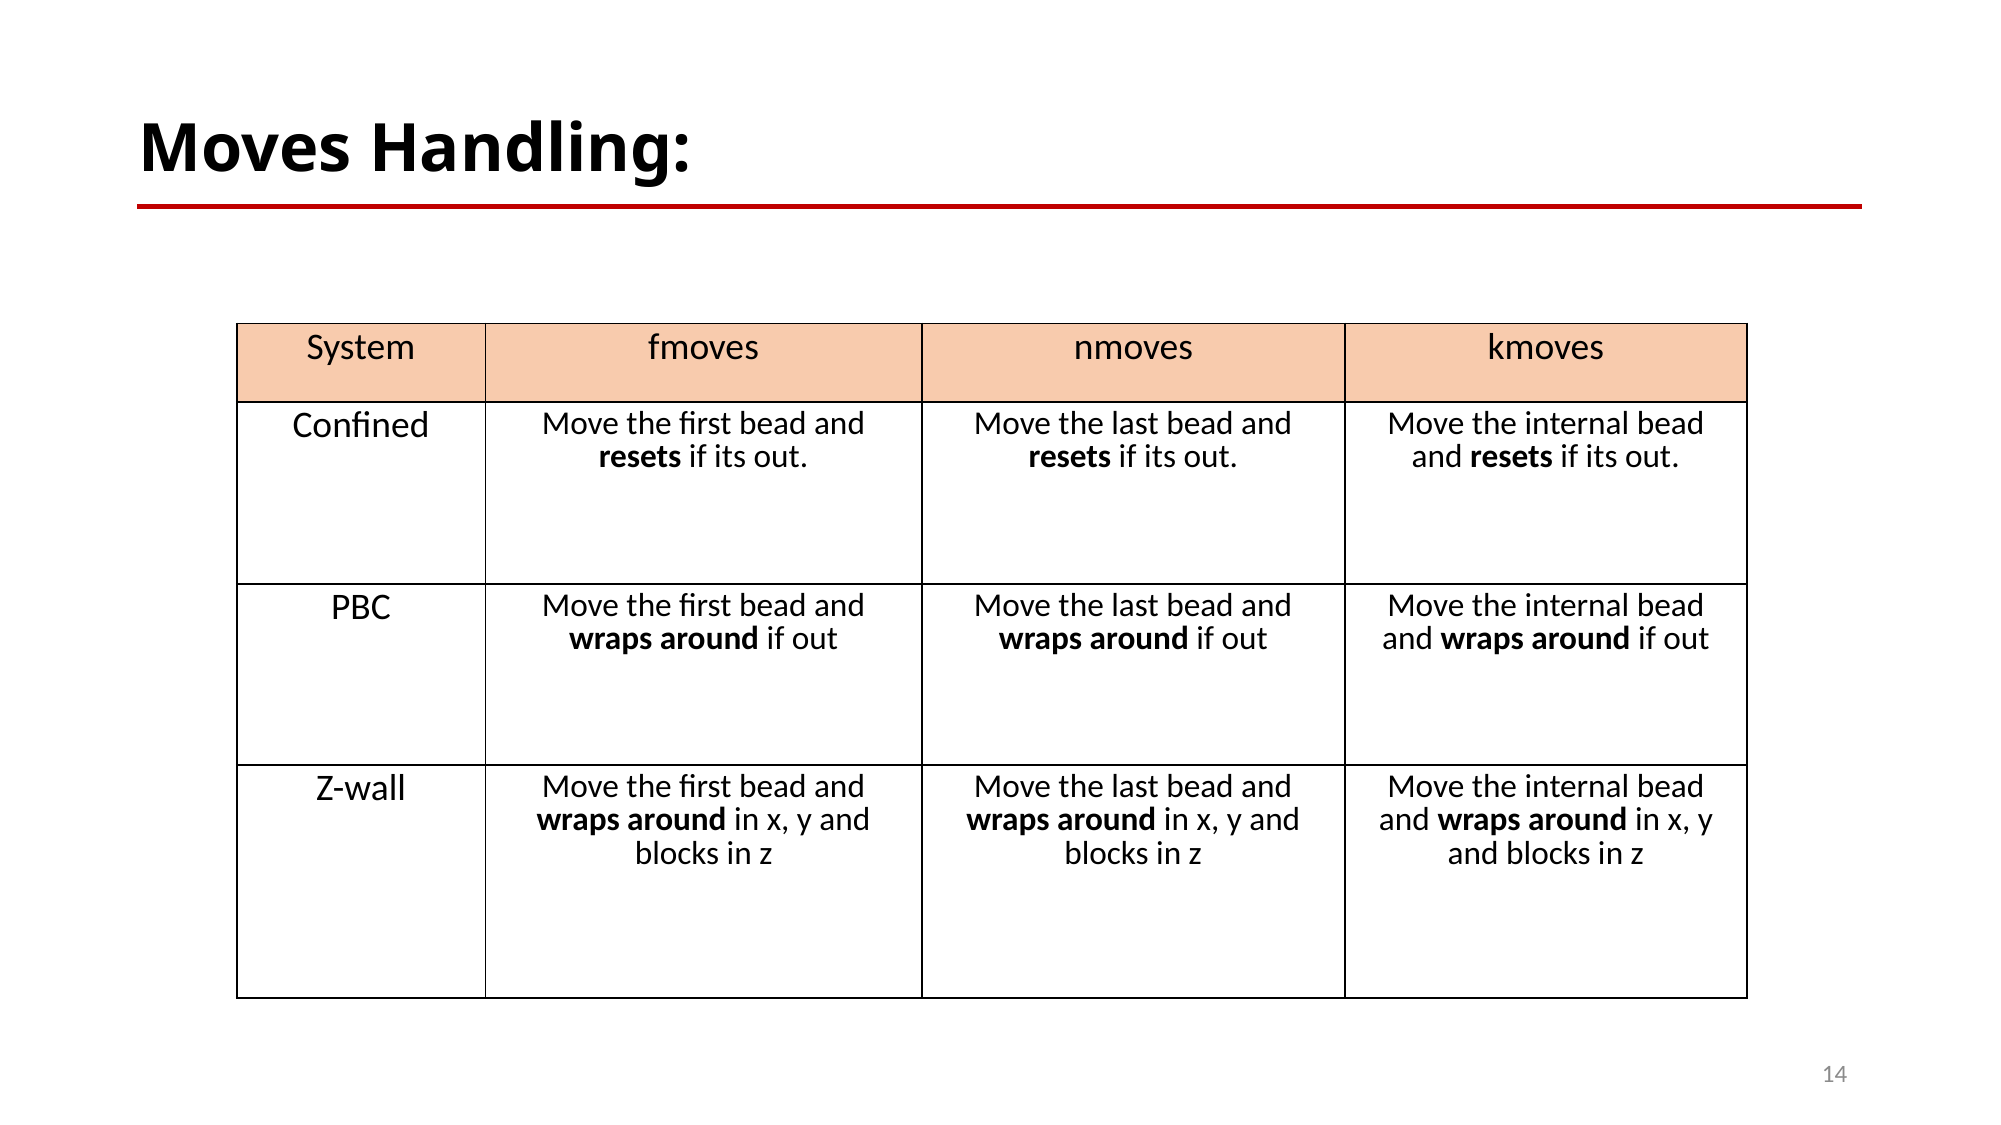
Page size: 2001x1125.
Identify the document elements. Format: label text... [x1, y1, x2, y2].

slide_number 14 [1412, 1042, 1863, 1103]
table_cell Confined [238, 403, 485, 583]
table_cell Move the first bead and wraps around if out [486, 585, 921, 764]
table_cell Move the last bead and wraps around in x, y and blocks in z [923, 766, 1344, 997]
table_cell PBC [238, 585, 485, 764]
table_cell Move the internal bead and wraps around if out [1346, 585, 1746, 764]
table_cell Move the first bead and wraps around in x, y and blocks in z [486, 766, 921, 997]
table_cell Move the internal bead and wraps around in x, y and blocks in z [1346, 766, 1746, 997]
title Moves Handling: [123, 62, 1849, 238]
table_cell Move the last bead and resets if its out. [923, 403, 1344, 583]
table_header kmoves [1346, 324, 1746, 401]
table_cell Z-wall [238, 766, 485, 997]
table_header nmoves [923, 324, 1344, 401]
table_cell Move the last bead and wraps around if out [923, 585, 1344, 764]
table_cell Move the internal bead and resets if its out. [1346, 403, 1746, 583]
table_cell Move the first bead and resets if its out. [486, 403, 921, 583]
table_header fmoves [486, 324, 921, 401]
table_header System [238, 324, 485, 401]
